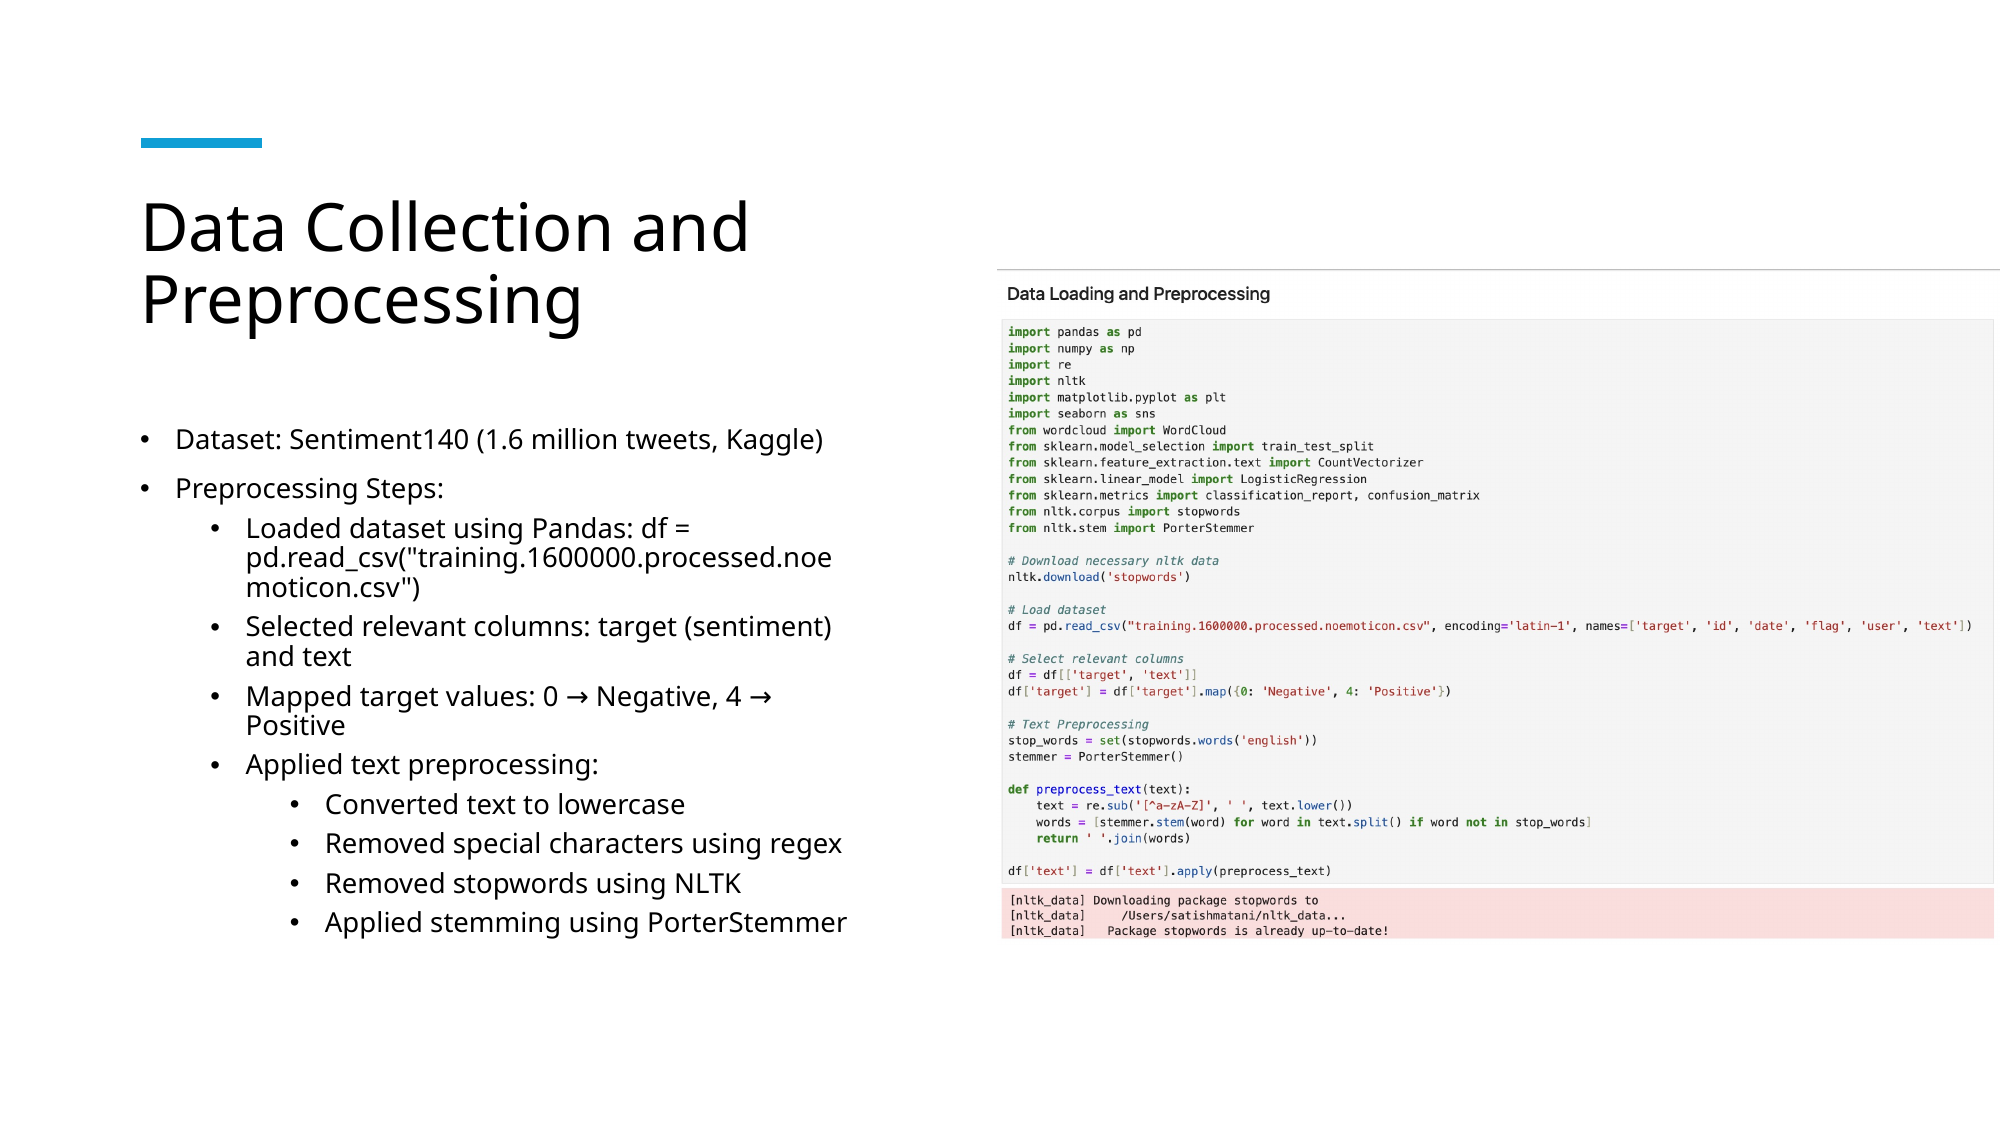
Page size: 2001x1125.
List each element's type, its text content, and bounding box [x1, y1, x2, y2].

title Data Collection and Preprocessing [124, 186, 871, 417]
list Dataset: Sentiment140 (1.6 million tweets, Kaggle) Preprocessing Steps: Loaded dataset using Pandas: df = pd.read_csv("training.1600000.processed.noemoticon.csv") Selected relevant columns: target (sentiment) and text Mapped target values: 0 → Negative, 4 → Positive Applied text preprocessing: Converted text to lowercase Removed special characters using regex Removed stopwords using NLTK Applied stemming using PorterStemmer [124, 418, 871, 1010]
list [997, 266, 2000, 946]
